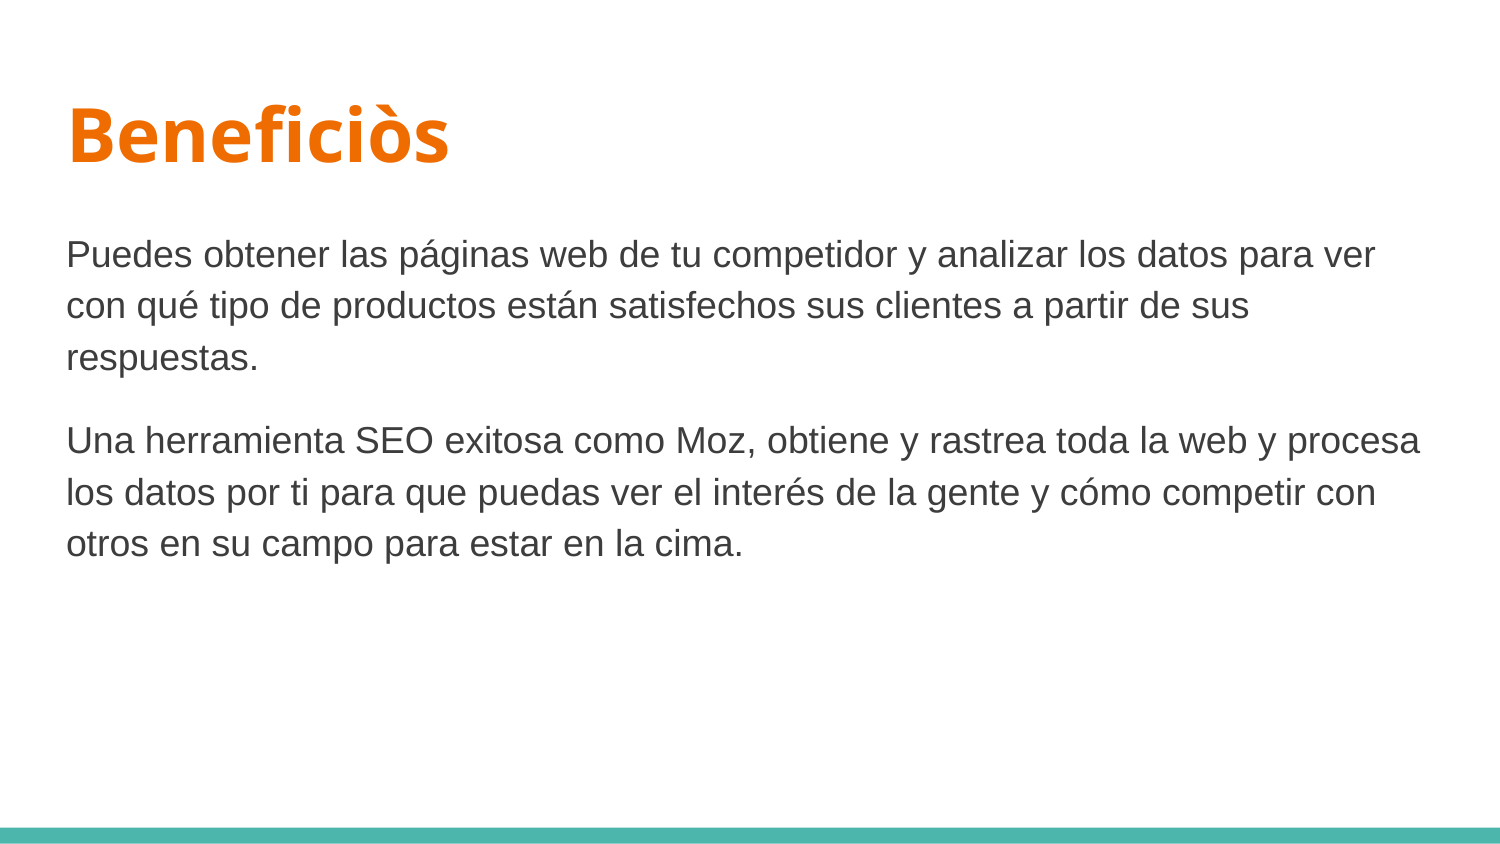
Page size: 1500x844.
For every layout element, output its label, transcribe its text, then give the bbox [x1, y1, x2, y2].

title Beneficiòs [51, 72, 1449, 189]
list Puedes obtener las páginas web de tu competidor y analizar los datos para ver con qué tipo de productos están satisfechos sus clientes a partir de sus respuestas. Una herramienta SEO exitosa como Moz, obtiene y rastrea toda la web y procesa los datos por ti para que puedas ver el interés de la gente y cómo competir con otros en su campo para estar en la cima. [51, 207, 1449, 750]
